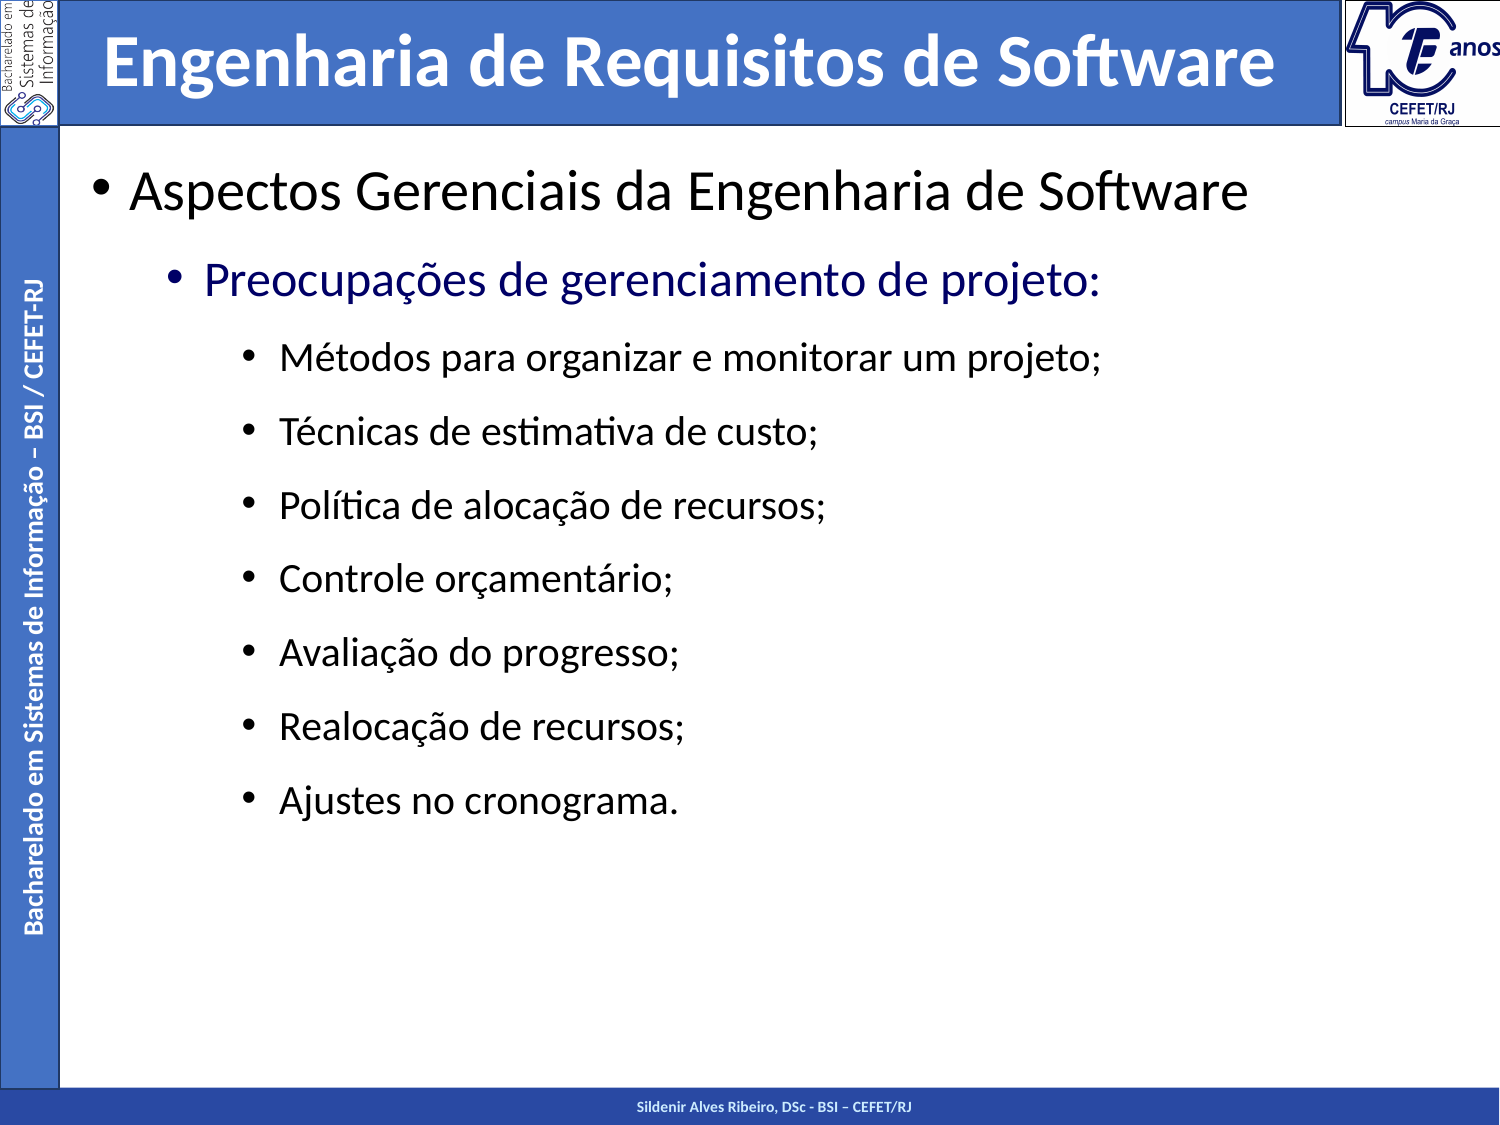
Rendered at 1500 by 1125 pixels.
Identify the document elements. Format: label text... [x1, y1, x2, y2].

list Aspectos Gerenciais da Engenharia de Software Preocupações de gerenciamento de projeto: Métodos para organizar e monitorar um projeto; Técnicas de estimativa de custo; Política de alocação de recursos; Controle orçamentário; Avaliação do progresso; Realocação de recursos; Ajustes no cronograma. [76, 137, 1459, 1059]
picture [2, 1, 57, 125]
picture [1346, 1, 1500, 126]
text_box Engenharia de Requisitos de Software [88, 4, 1317, 110]
